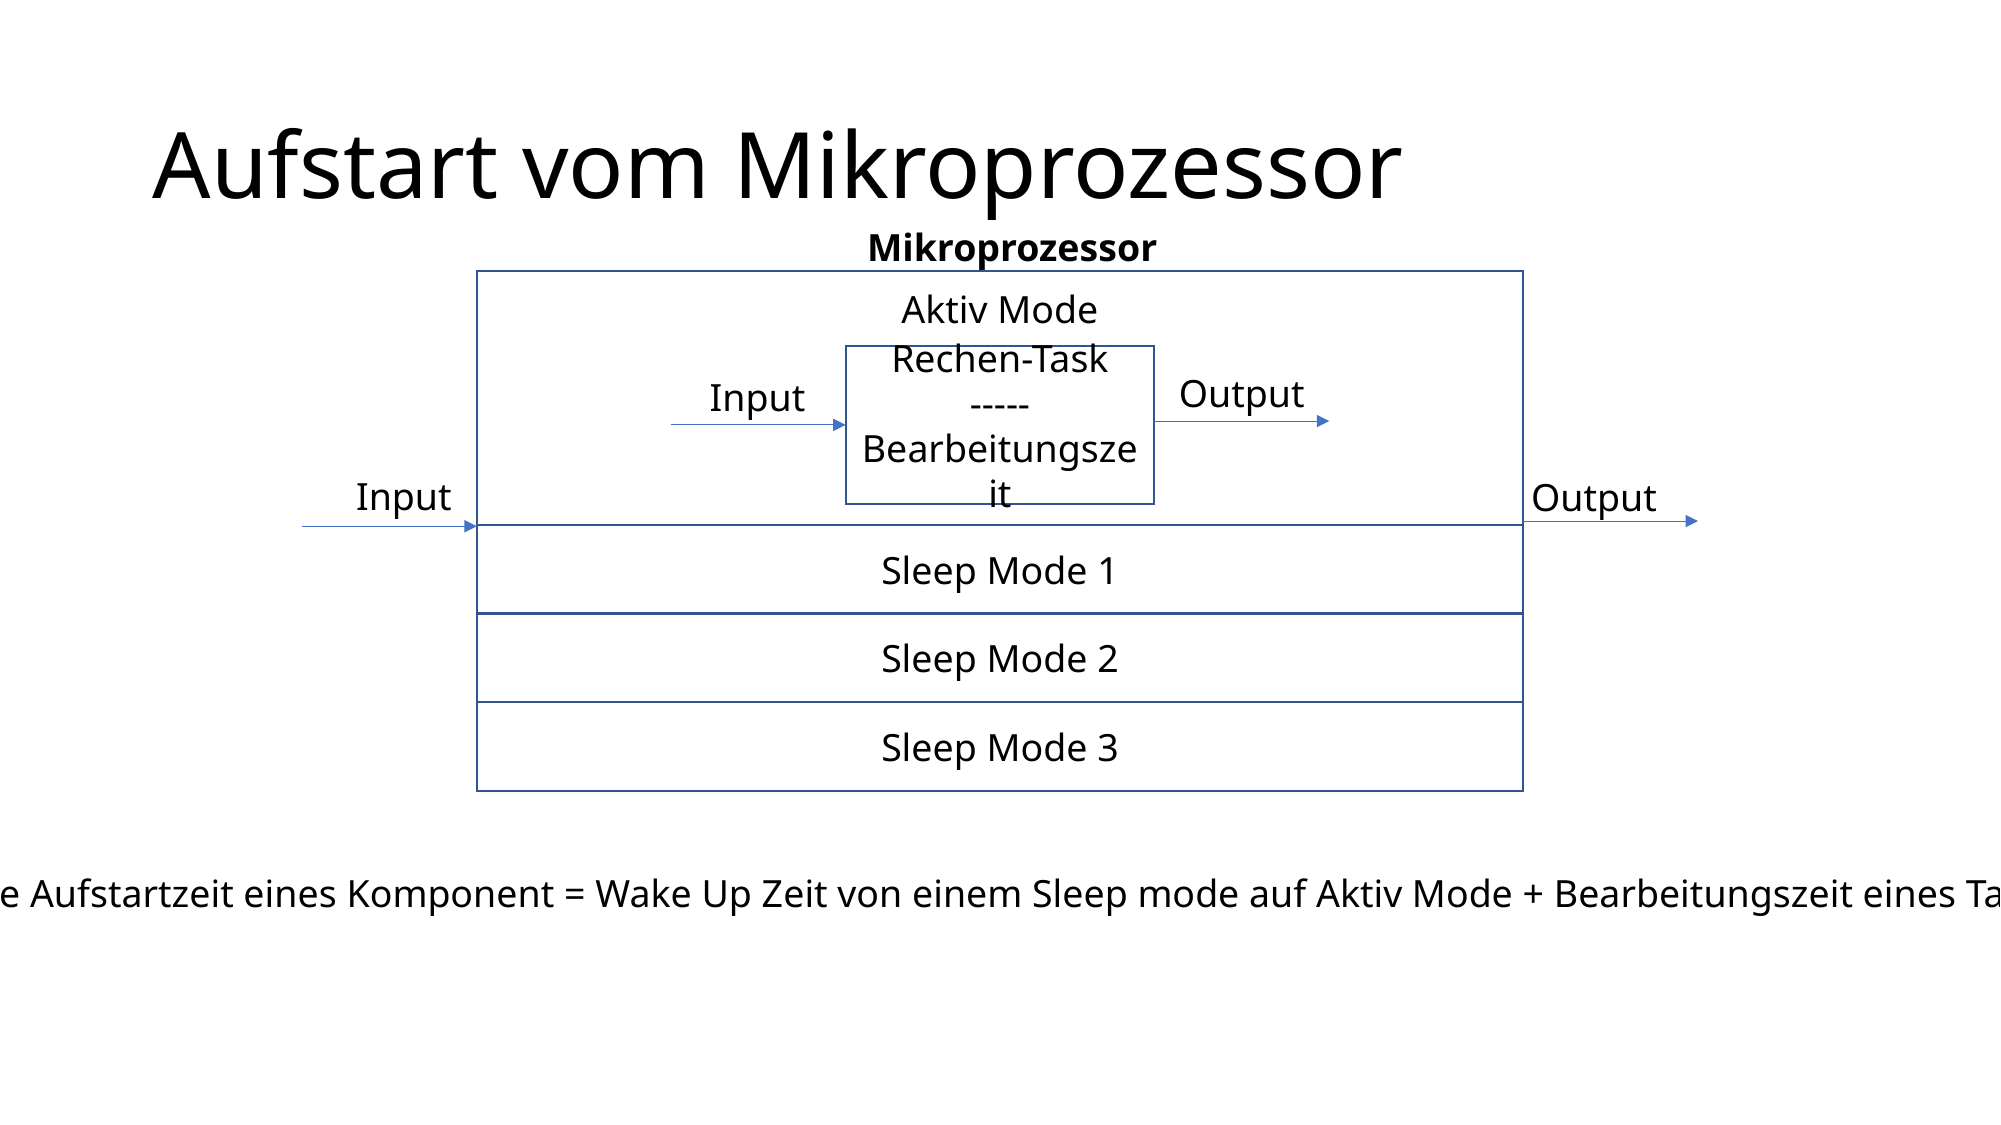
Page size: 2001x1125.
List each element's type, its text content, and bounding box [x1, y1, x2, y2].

text_box Mikroprozessor [852, 216, 1173, 277]
text_box Output [1516, 467, 1672, 527]
text_box Sleep Mode 3 [476, 701, 1524, 792]
text_box Output [1164, 362, 1320, 421]
title Aufstart vom Mikroprozessor [137, 59, 1863, 278]
text_box Die Aufstartzeit eines Komponent = Wake Up Zeit von einem Sleep mode auf Aktiv Mode + Bearbeitungszeit eines Tasks [0, 862, 2000, 923]
text_box Sleep Mode 1 [476, 526, 1524, 613]
text_box Input [694, 367, 820, 424]
text_box Input [341, 465, 467, 526]
text_box Aktiv Mode [476, 270, 1524, 526]
text_box Rechen-Task ----- Bearbeitungszeit [845, 345, 1155, 505]
text_box Sleep Mode 2 [476, 613, 1524, 701]
